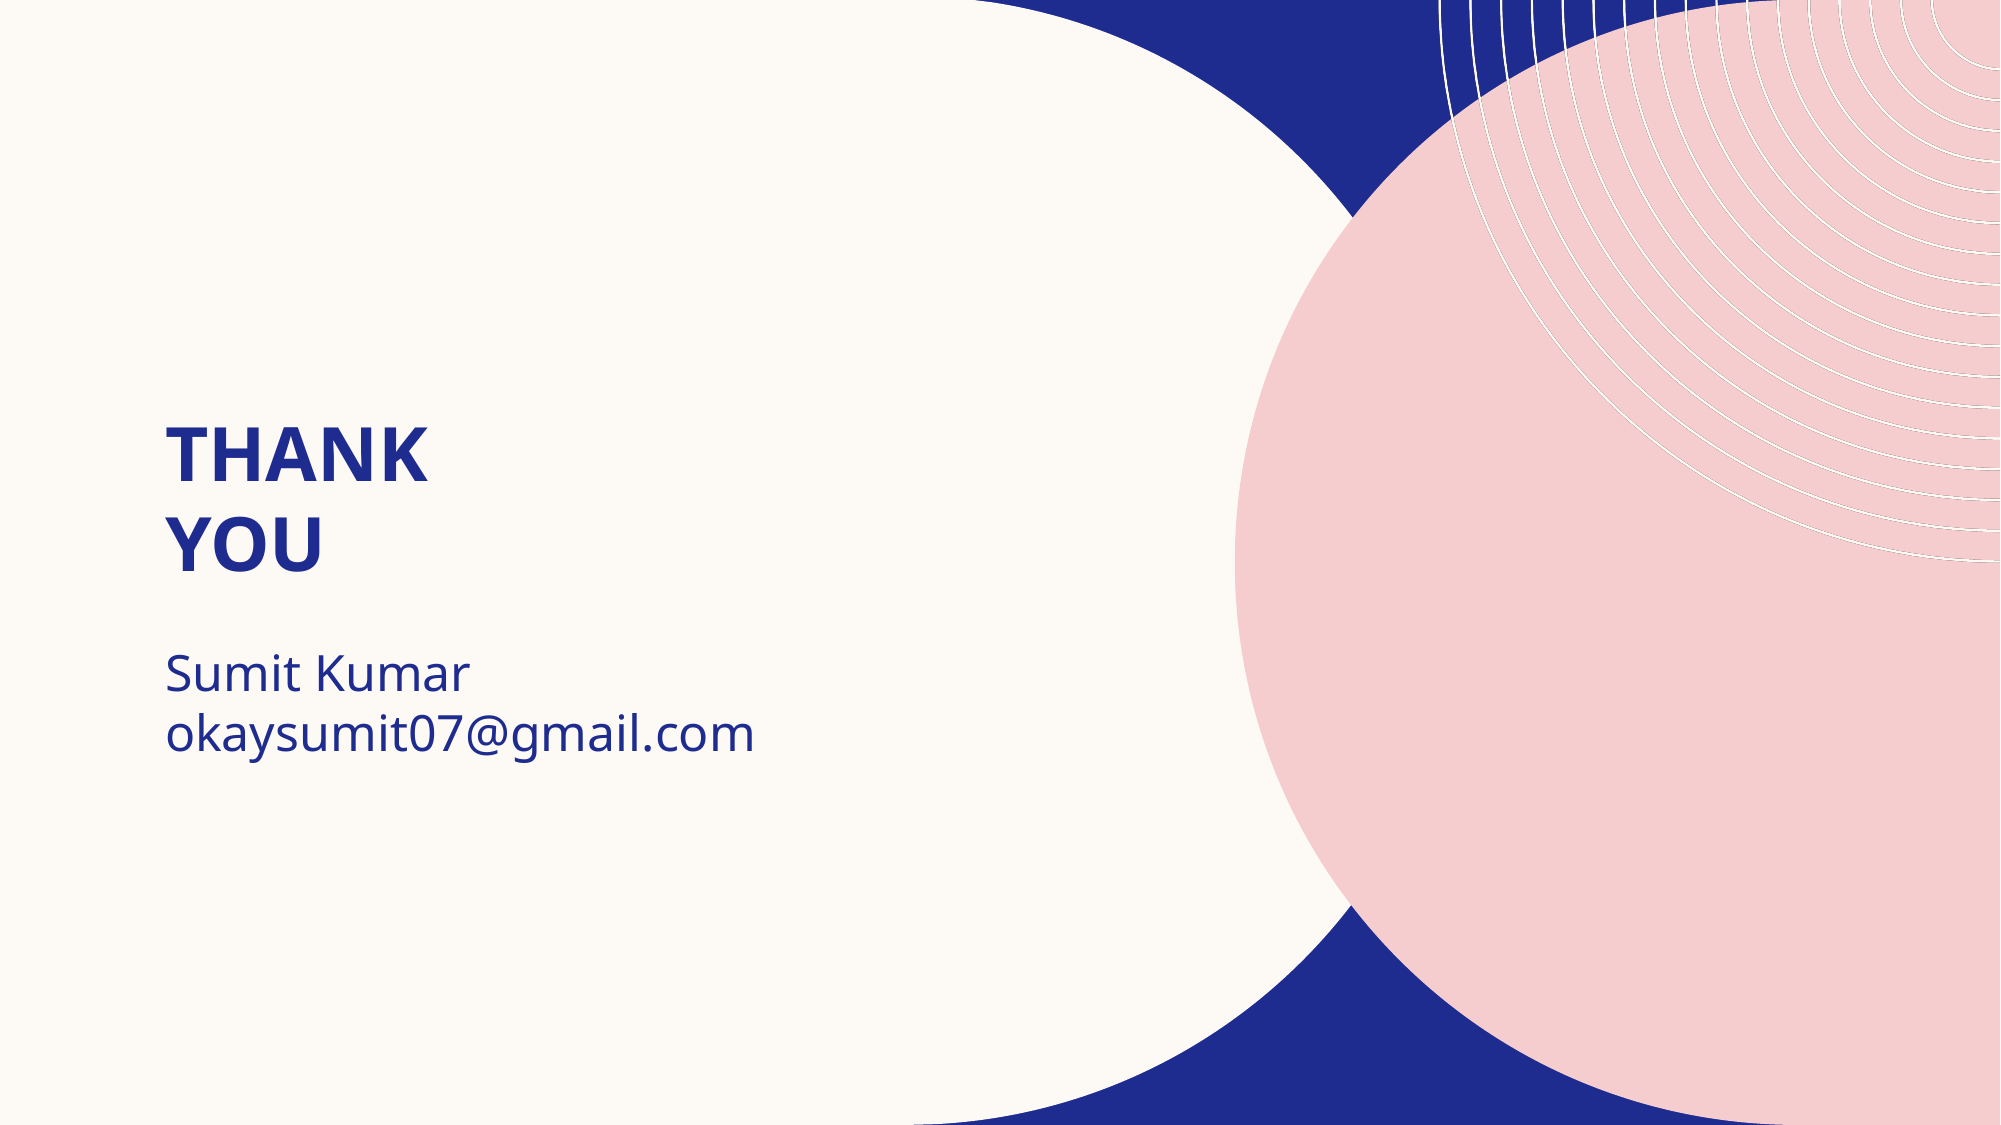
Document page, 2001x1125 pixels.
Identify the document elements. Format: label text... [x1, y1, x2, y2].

subtitle Sumit Kumar okaysumit07@gmail.com [150, 641, 1088, 807]
picture [1438, 0, 2001, 563]
title Thank you [150, 139, 1088, 587]
